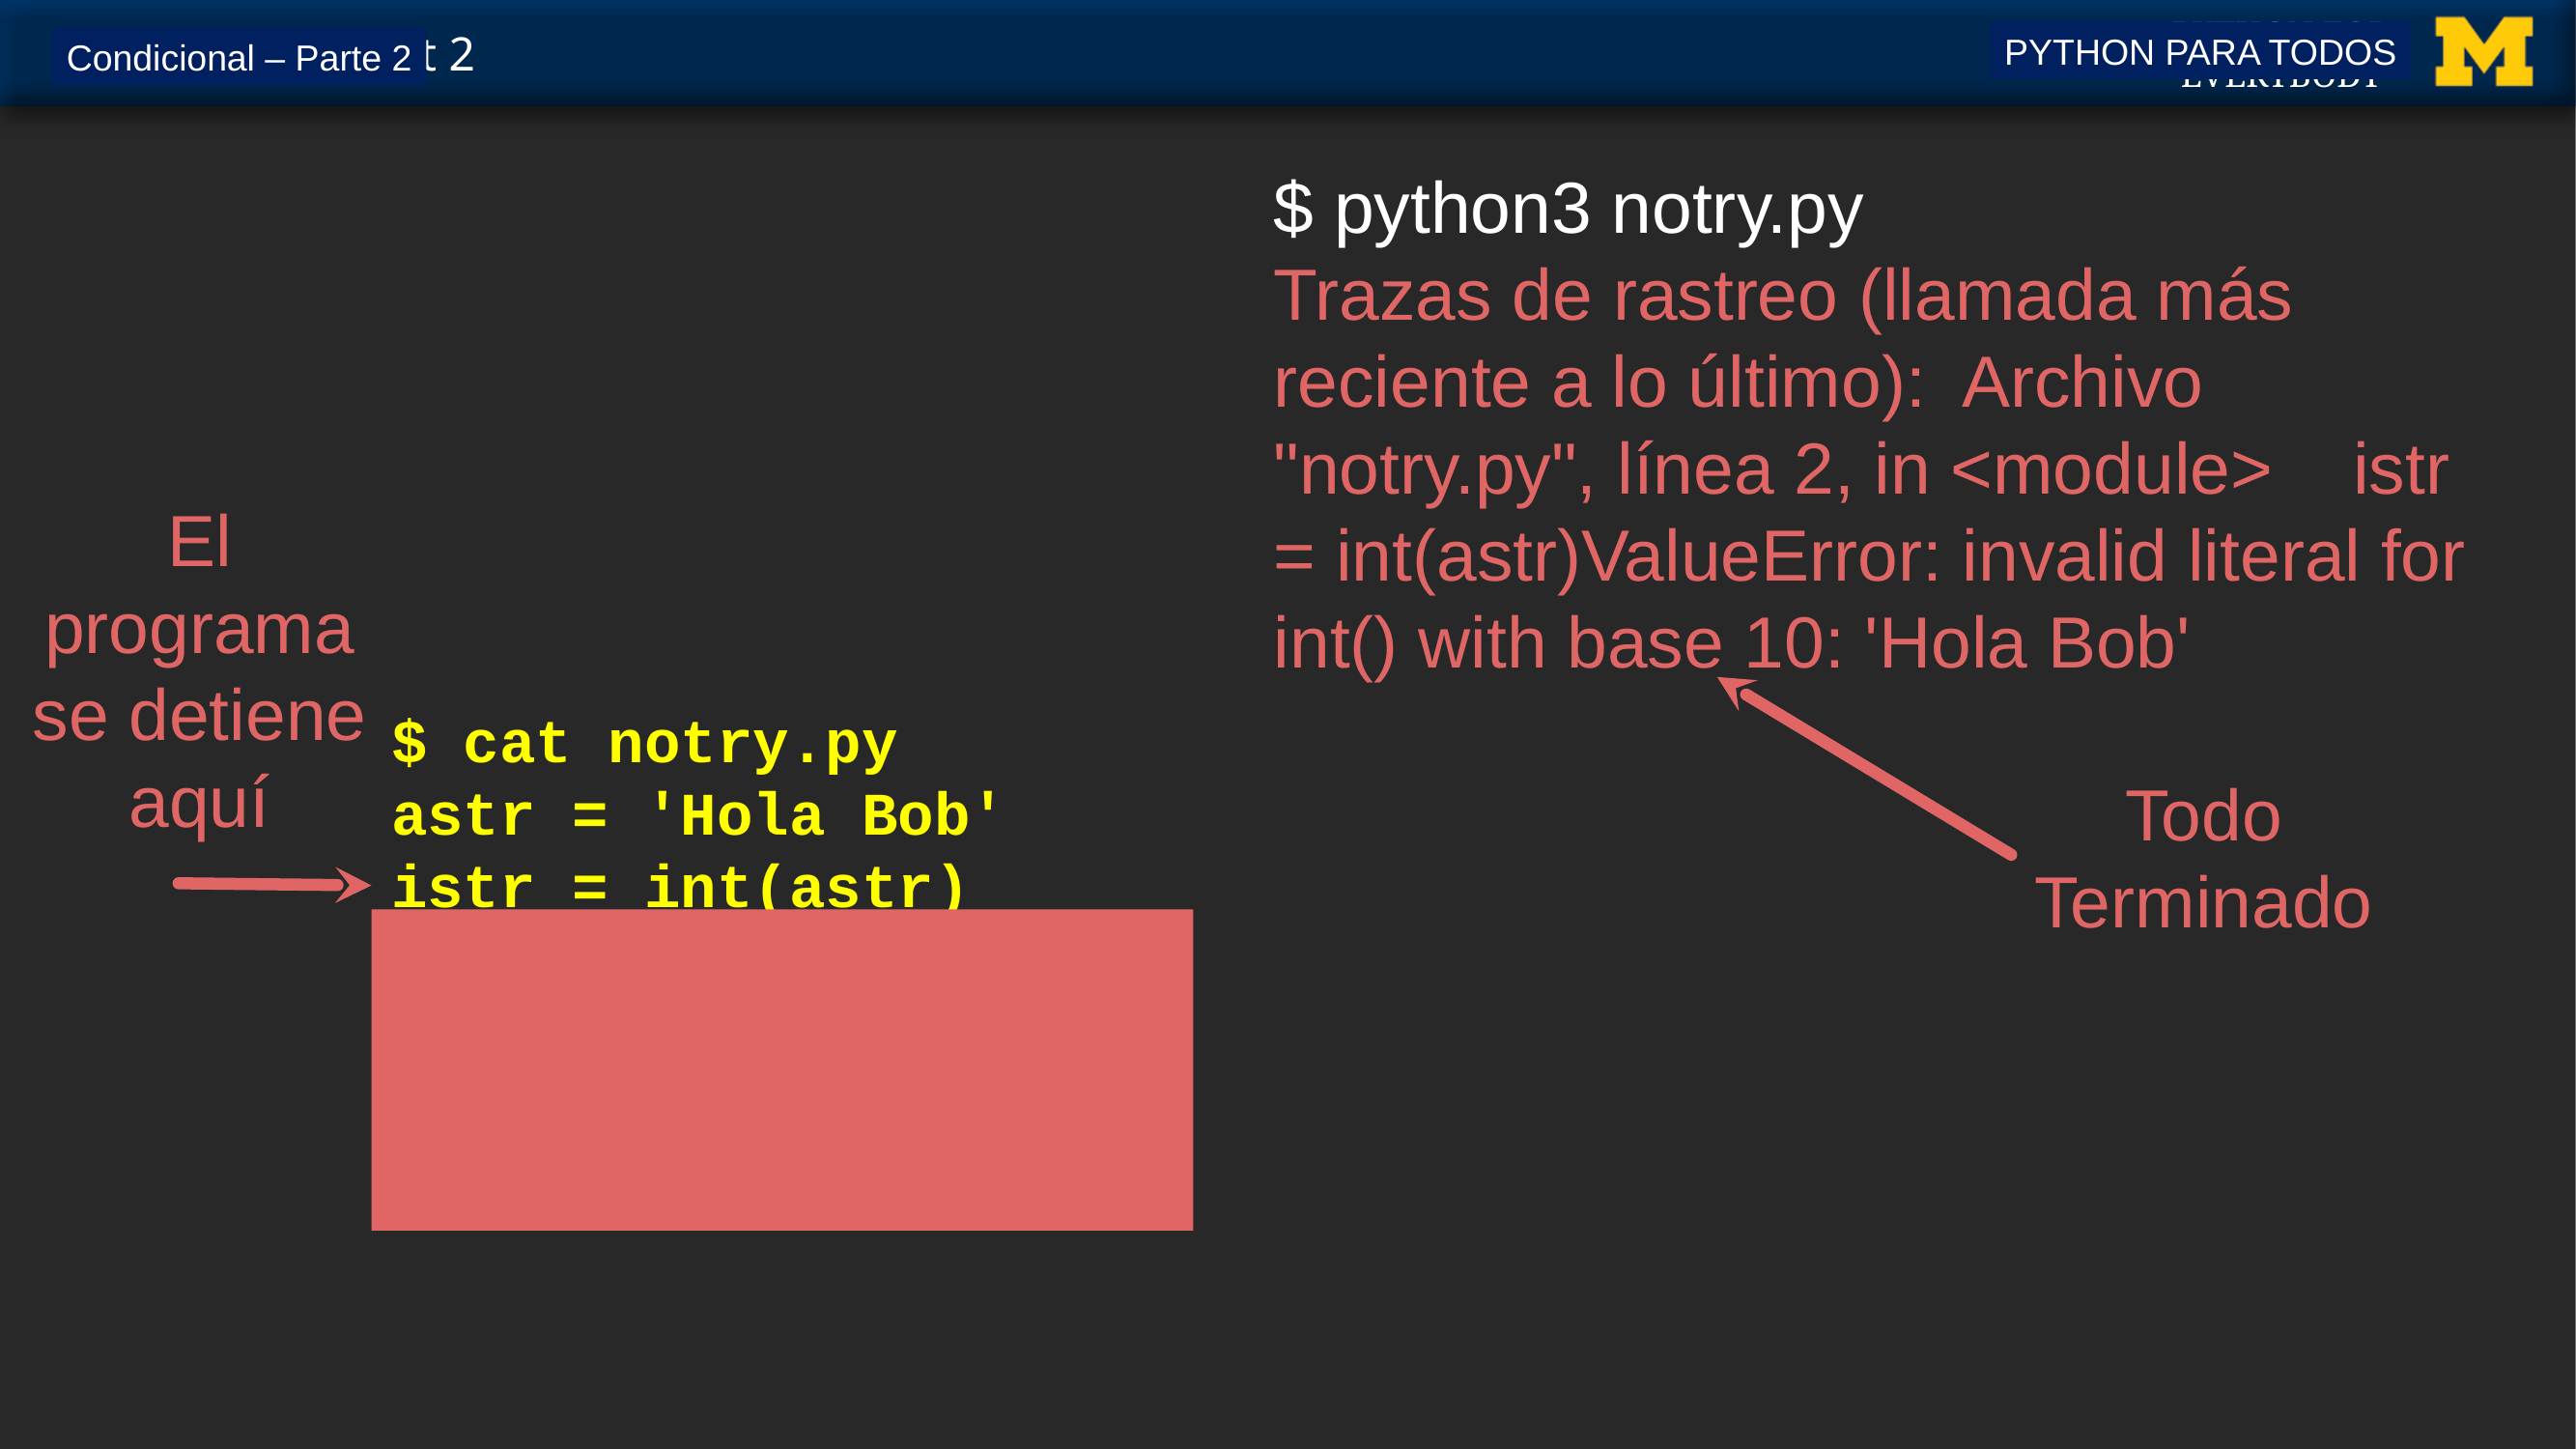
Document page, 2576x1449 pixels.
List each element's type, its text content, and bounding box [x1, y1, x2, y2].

picture [0, 0, 2576, 1449]
text_box PYTHON PARA TODOS [1990, 21, 2412, 79]
text_box [371, 909, 1194, 1231]
text_box $ cat notry.py astr = 'Hola Bob' istr = int(astr) print('Primero', istr) astr = '123' istr = int(astr) print('Segundo', istr) [390, 648, 1209, 1264]
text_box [1716, 676, 2012, 856]
text_box $ python3 notry.py Trazas de rastreo (llamada más reciente a lo último): Archivo "notry.py", línea 2, in <module> istr = int(astr)ValueError: invalid literal for int() with base 10: 'Hola Bob' [1273, 165, 2488, 677]
text_box Todo Terminado [2011, 764, 2397, 946]
text_box El programa se detiene aquí [27, 494, 372, 841]
text_box Condicional – Parte 2 [52, 27, 427, 86]
